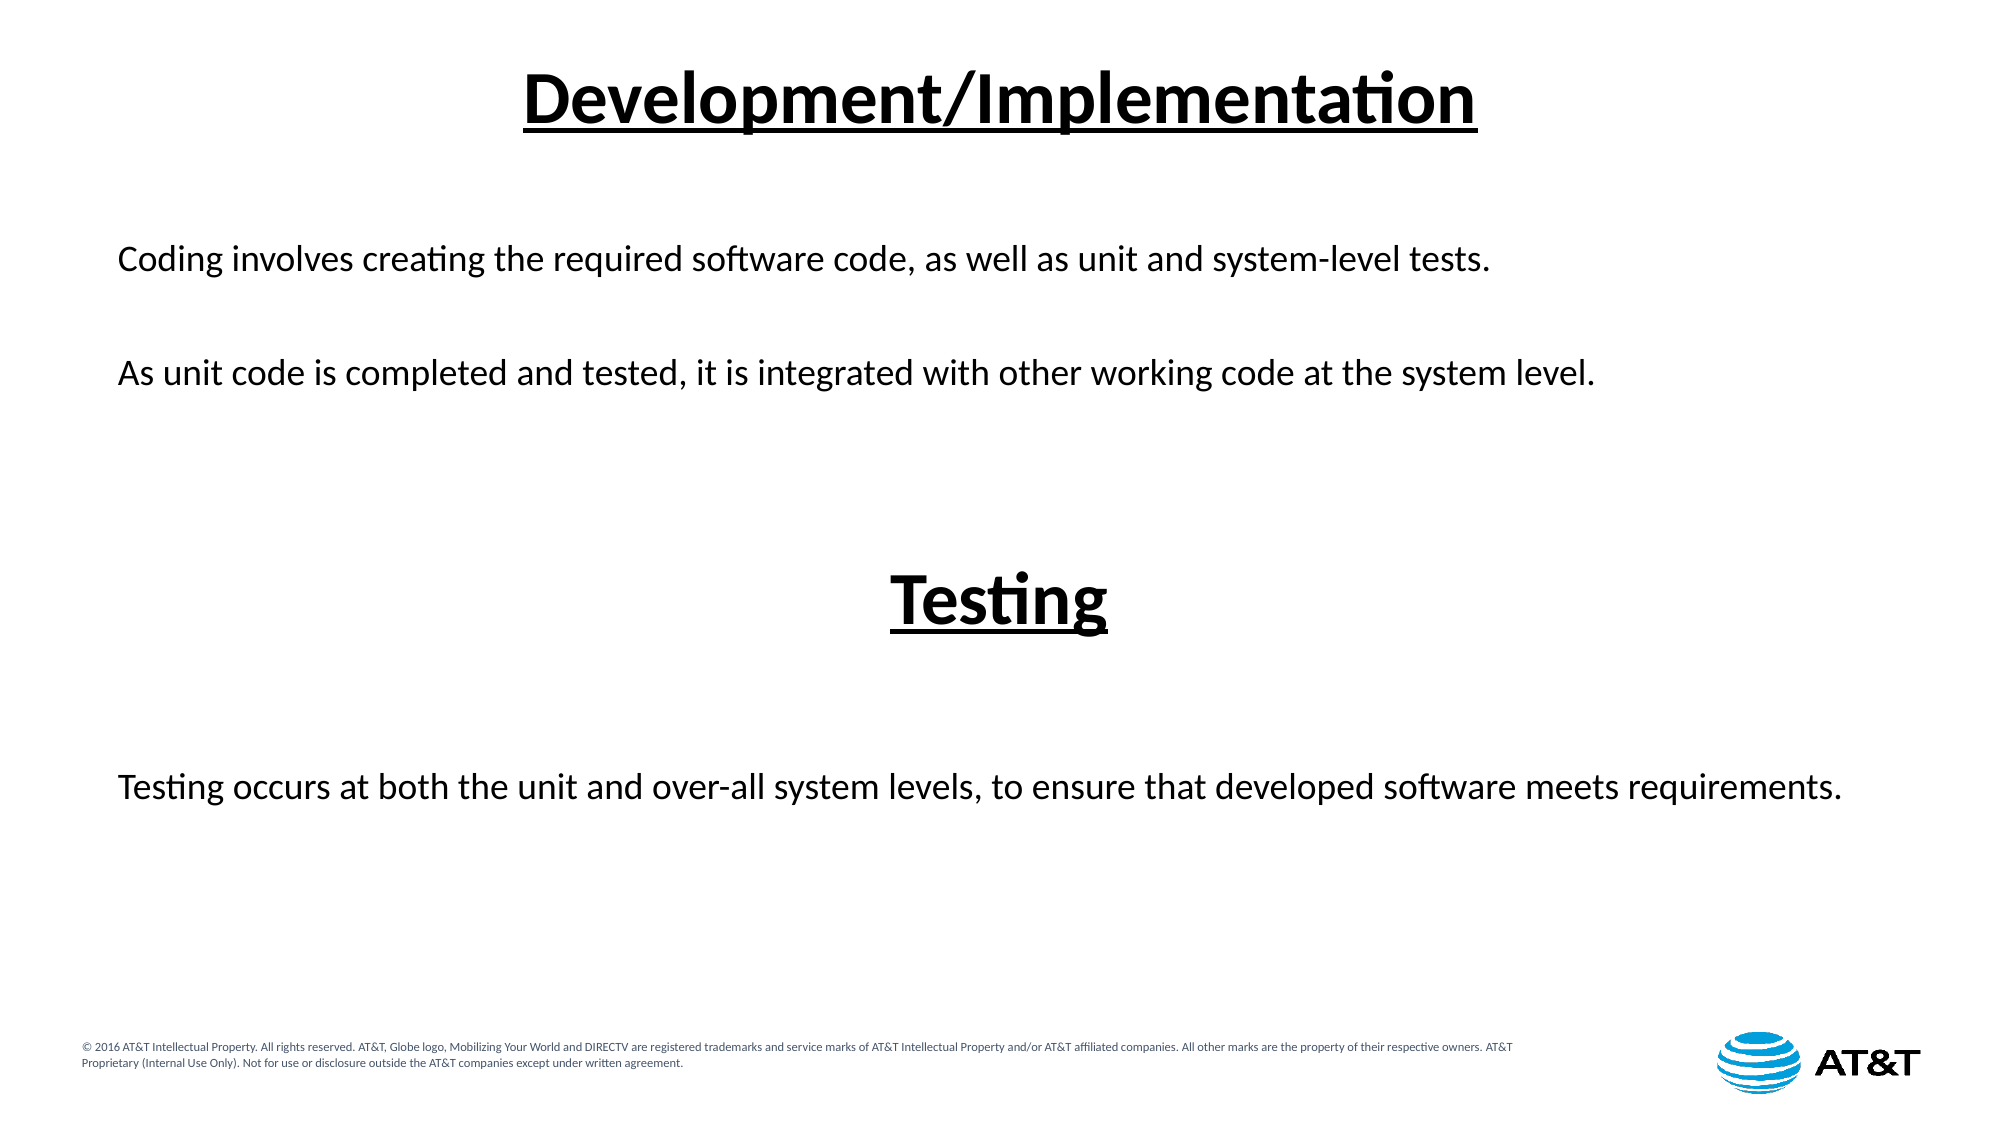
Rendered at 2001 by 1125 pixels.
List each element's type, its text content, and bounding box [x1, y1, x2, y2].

picture [1674, 1000, 1962, 1125]
text_box Coding involves creating the required software code, as well as unit and system-level tests. [103, 227, 2000, 287]
text_box As unit code is completed and tested, it is integrated with other working code at the system level. [103, 340, 2000, 401]
text_box Development/Implementation [0, 40, 2000, 146]
text_box Testing occurs at both the unit and over-all system levels, to ensure that developed software meets requirements. [103, 754, 2000, 815]
text_box Testing [0, 541, 2000, 647]
